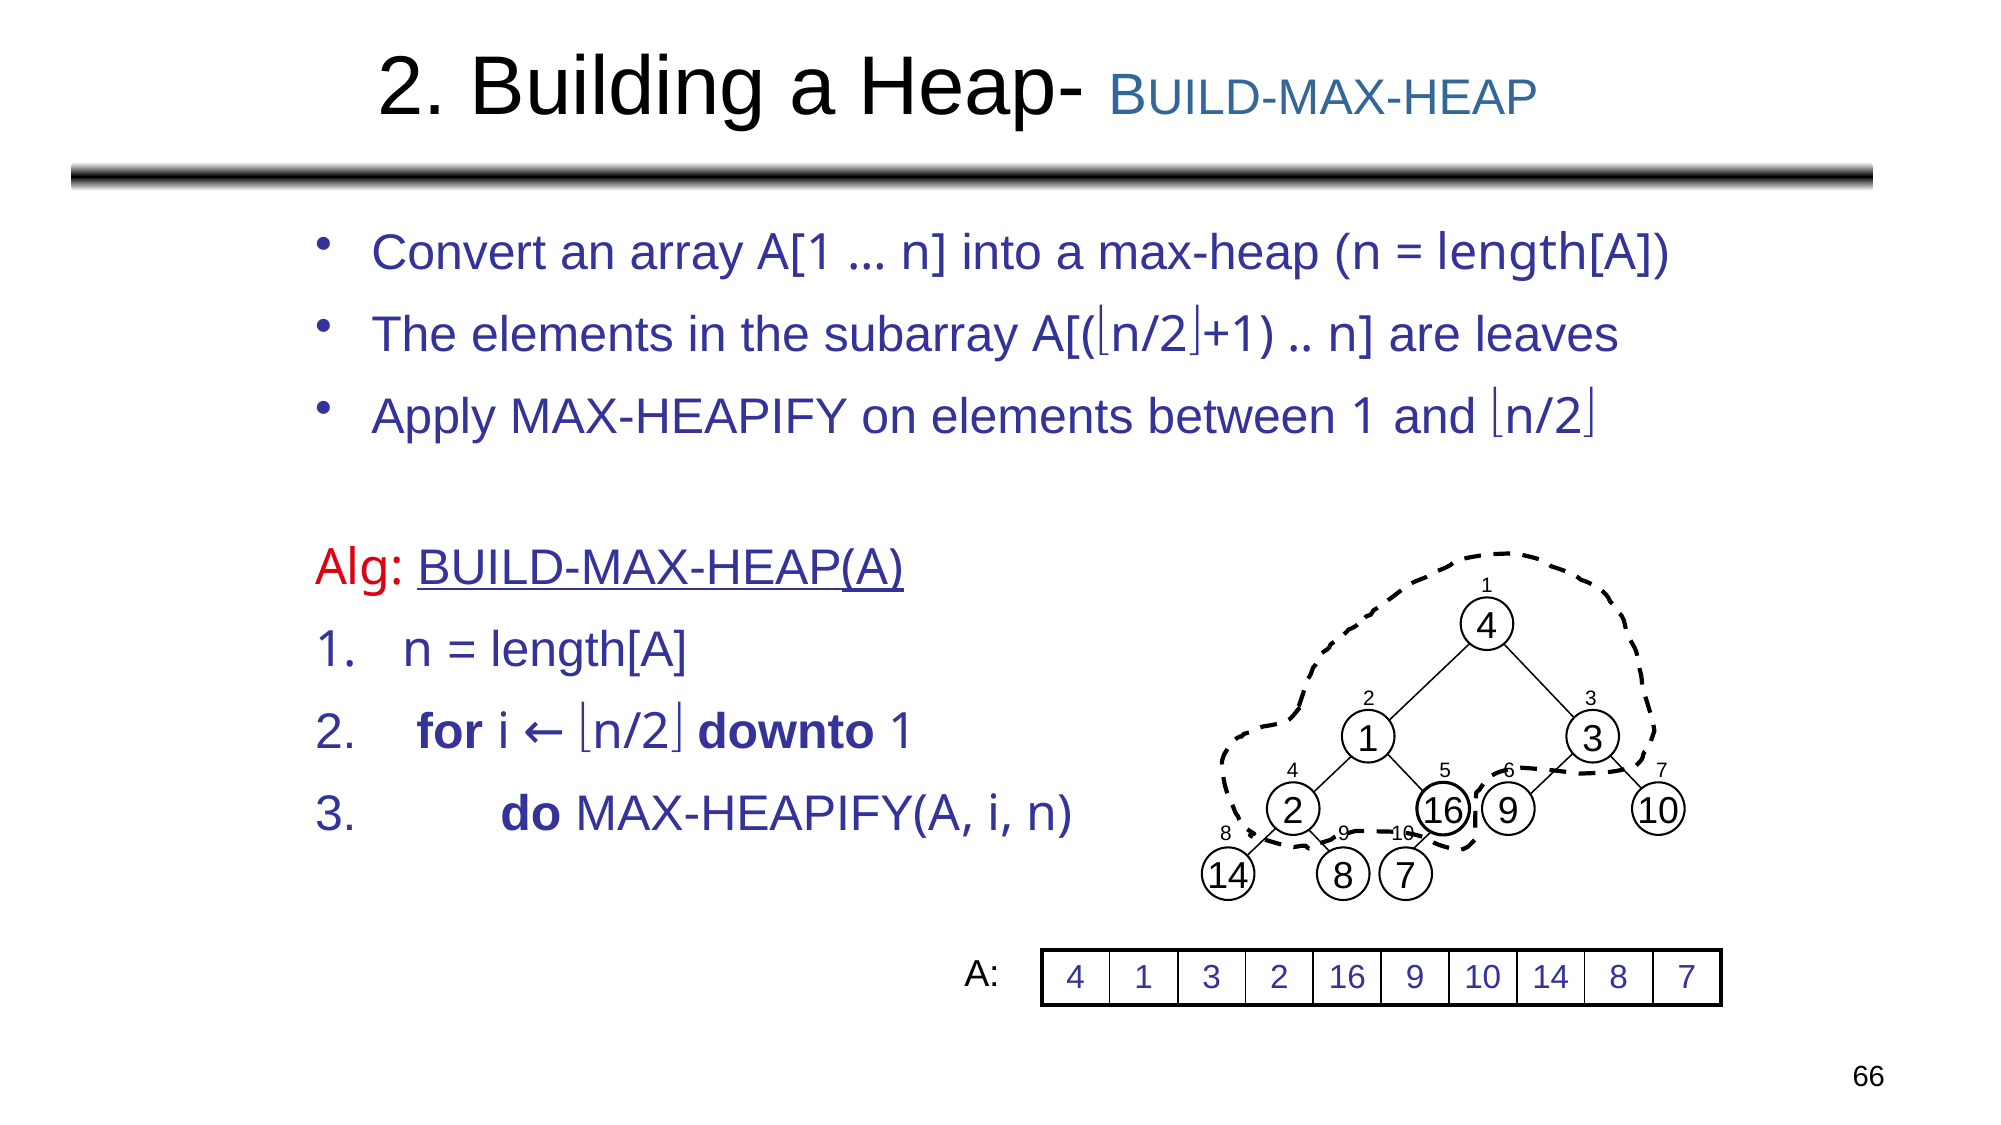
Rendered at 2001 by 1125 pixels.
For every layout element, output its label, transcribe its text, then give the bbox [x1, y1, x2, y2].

table_header 7 [1654, 952, 1719, 1003]
text_box [1454, 553, 1546, 562]
title 2. Building a Heap- BUILD-MAX-HEAP [194, 16, 1722, 147]
list Convert an array A[1 … n] into a max-heap (n = length[A]) The elements in the subarray A[(n/2+1) .. n] are leaves Apply MAX-HEAPIFY on elements between 1 and n/2 [300, 200, 1688, 510]
table_header 1 [1110, 952, 1177, 1003]
table_header 2 [1246, 952, 1312, 1003]
table_header 8 [1585, 952, 1652, 1003]
table_header 4 [1044, 952, 1109, 1003]
table_header 16 [1314, 952, 1380, 1003]
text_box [1201, 564, 1685, 901]
table_header 3 [1179, 952, 1245, 1003]
slide_number 66 [1433, 1049, 1901, 1103]
text_box A: [949, 941, 1015, 1002]
table_header 9 [1382, 952, 1448, 1003]
table_header 14 [1518, 952, 1584, 1003]
table_header 10 [1450, 952, 1516, 1003]
list Alg: BUILD-MAX-HEAP(A) n = length[A] for i ← n/2 downto 1 do MAX-HEAPIFY(A, i, n) [300, 515, 1193, 879]
